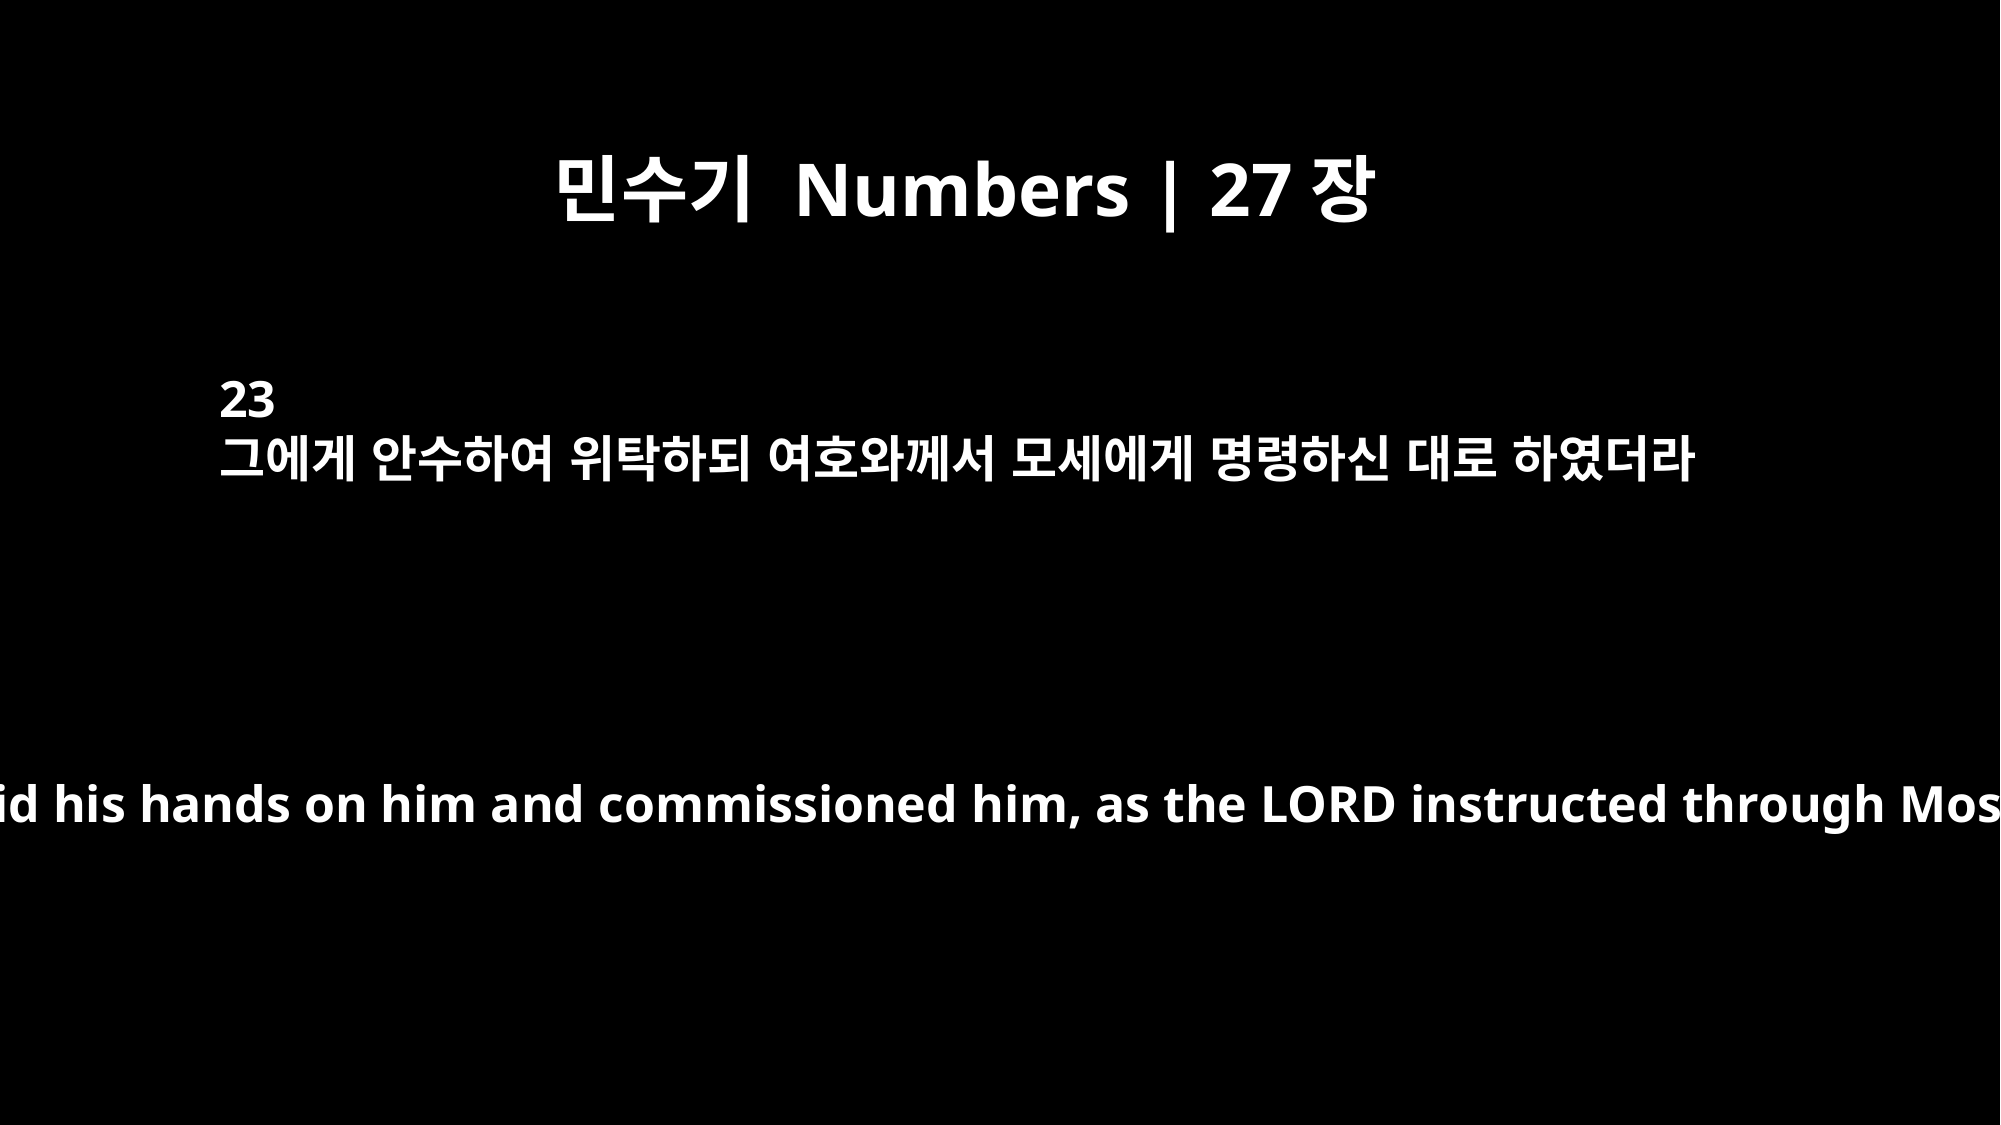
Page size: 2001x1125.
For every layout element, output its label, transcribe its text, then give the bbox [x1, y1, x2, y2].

text_box Then he laid his hands on him and commissioned him, as the LORD instructed through Moses. [0, 764, 2000, 840]
text_box 23 그에게 안수하여 위탁하되 여호와께서 모세에게 명령하신 대로 하였더라 [204, 359, 1713, 495]
text_box 민수기 Numbers | 27장 [538, 136, 1393, 239]
